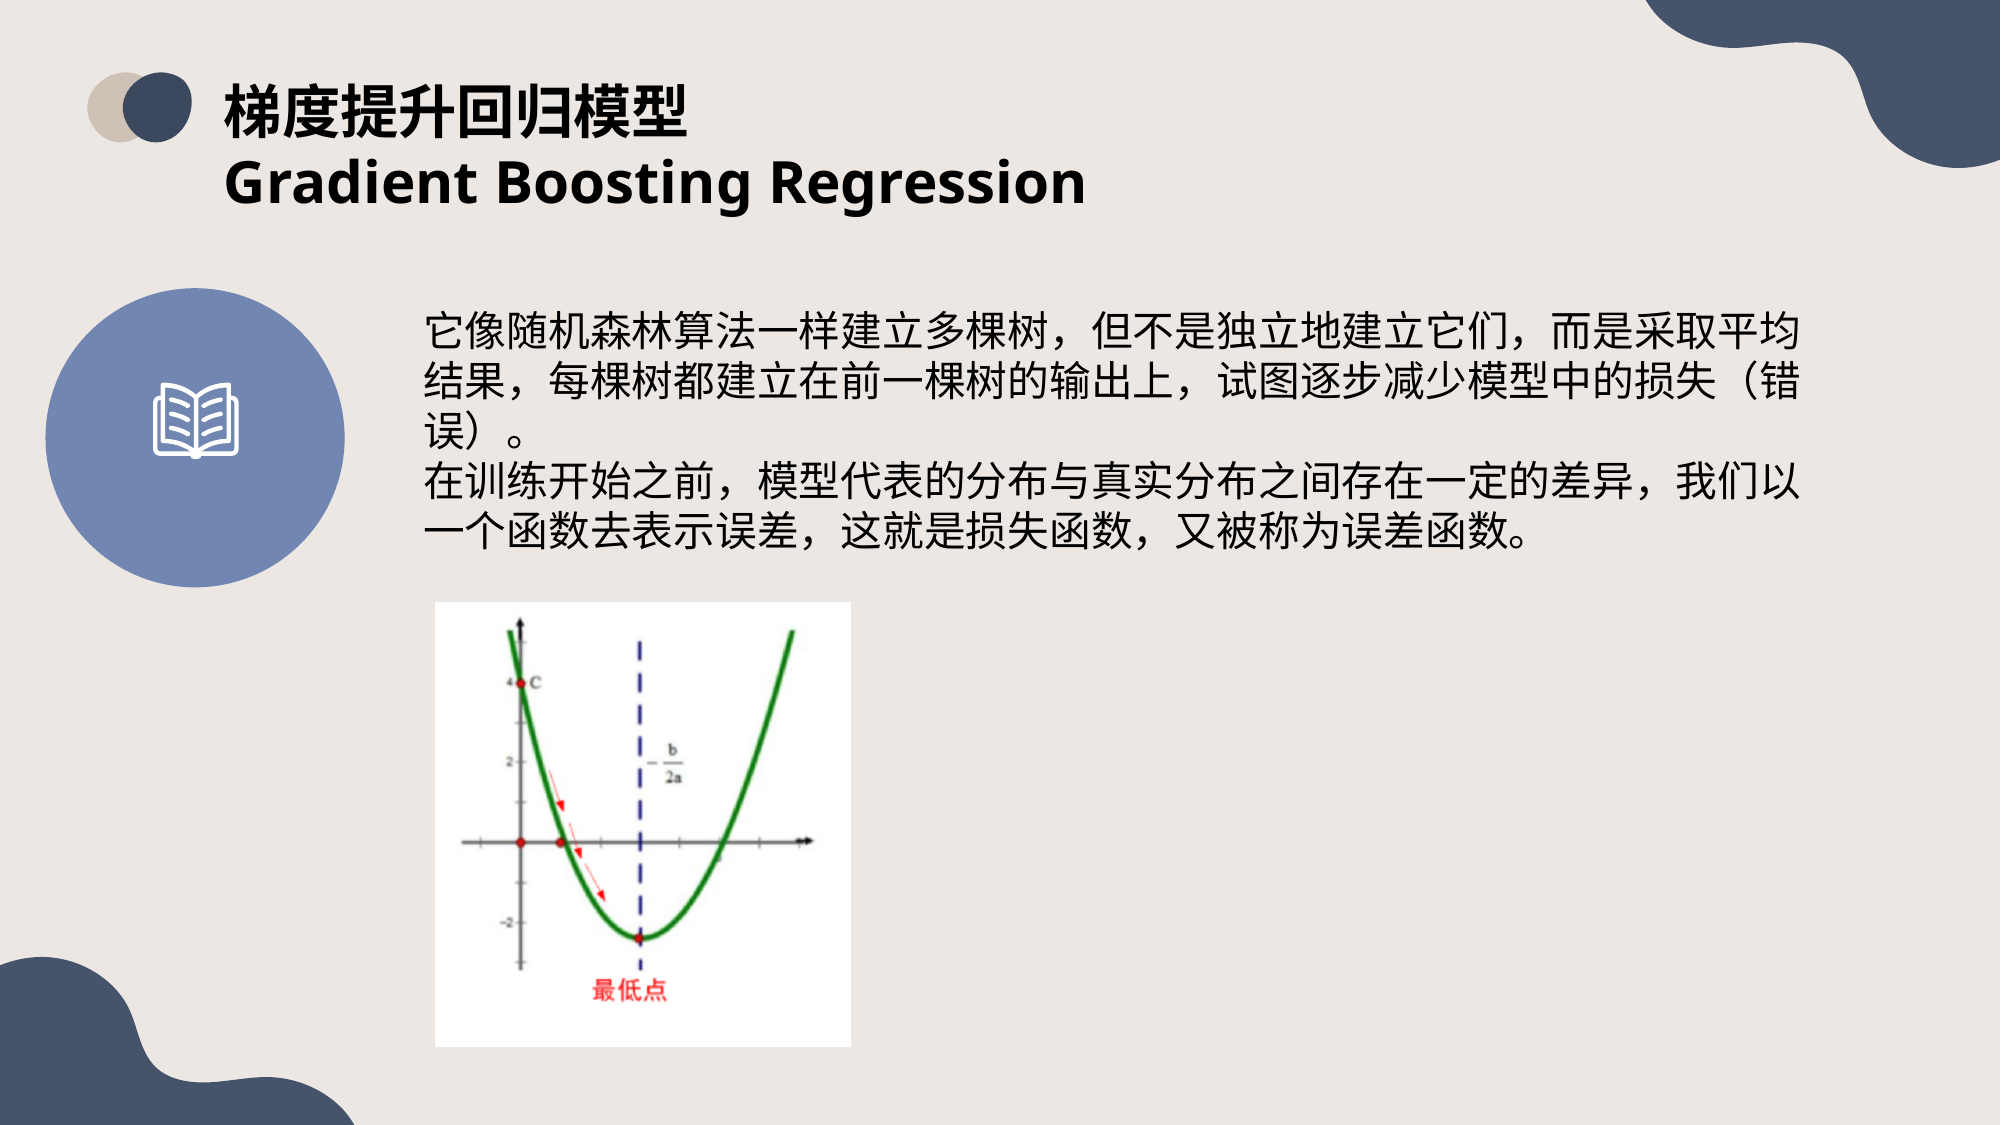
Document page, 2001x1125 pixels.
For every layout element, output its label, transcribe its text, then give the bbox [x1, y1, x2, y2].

picture [435, 602, 851, 1047]
text_box [44, 287, 346, 589]
text_box 它像随机森林算法一样建立多棵树，但不是独立地建立它们，而是采取平均结果，每棵树都建立在前一棵树的输出上，试图逐步减少模型中的损失（错误）。 在训练开始之前，模型代表的分布与真实分布之间存在一定的差异，我们以一个函数去表示误差，这就是损失函数，又被称为误差函数。 [408, 297, 1837, 563]
text_box 梯度提升回归模型 Gradient Boosting Regression [209, 67, 1280, 223]
text_box [87, 72, 143, 143]
text_box [122, 72, 192, 143]
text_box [153, 382, 239, 460]
